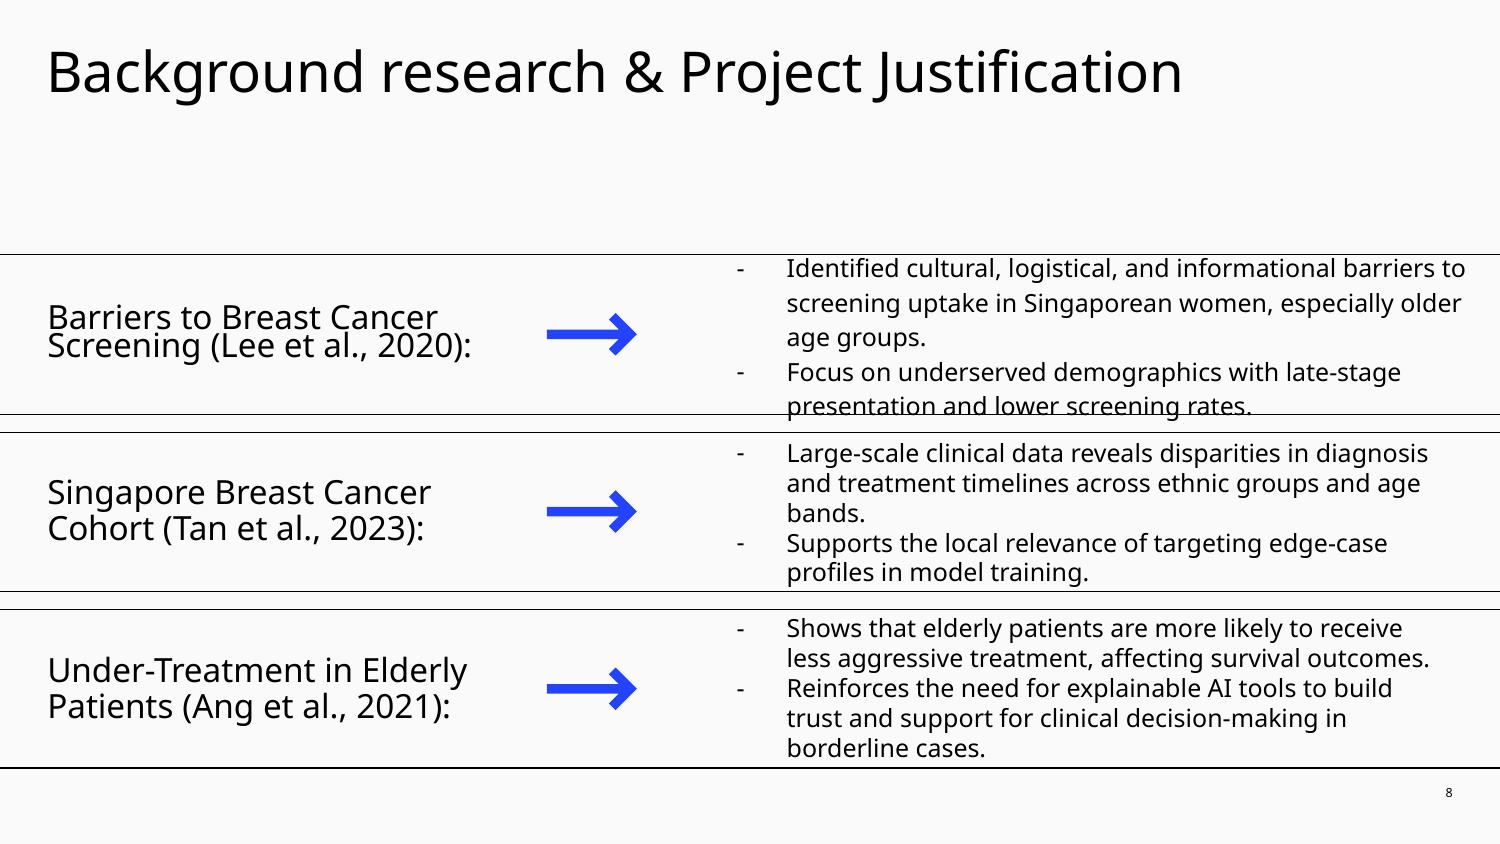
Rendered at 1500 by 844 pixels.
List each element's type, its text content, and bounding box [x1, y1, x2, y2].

subtitle Barriers to Breast Cancer Screening (Lee et al., 2020): [47, 263, 547, 413]
text_box [547, 490, 637, 533]
title Background research & Project Justification [46, 46, 1264, 188]
text_box [547, 312, 637, 356]
slide_number ‹#› [1362, 784, 1453, 797]
subtitle Under-Treatment in Elderly Patients (Ang et al., 2021): [47, 619, 547, 767]
text_box [547, 667, 637, 711]
subtitle Singapore Breast Cancer Cohort (Tan et al., 2023): [47, 440, 547, 590]
list Shows that elderly patients are more likely to receive less aggressive treatment, affecting survival outcomes. Reinforces the need for explainable AI tools to build trust and support for clinical decision-making in borderline cases. [711, 619, 1453, 767]
list Large-scale clinical data reveals disparities in diagnosis and treatment timelines across ethnic groups and age bands. Supports the local relevance of targeting edge-case profiles in model training. [711, 440, 1453, 590]
list Identified cultural, logistical, and informational barriers to screening uptake in Singaporean women, especially older age groups. Focus on underserved demographics with late-stage presentation and lower screening rates. [711, 263, 1485, 413]
